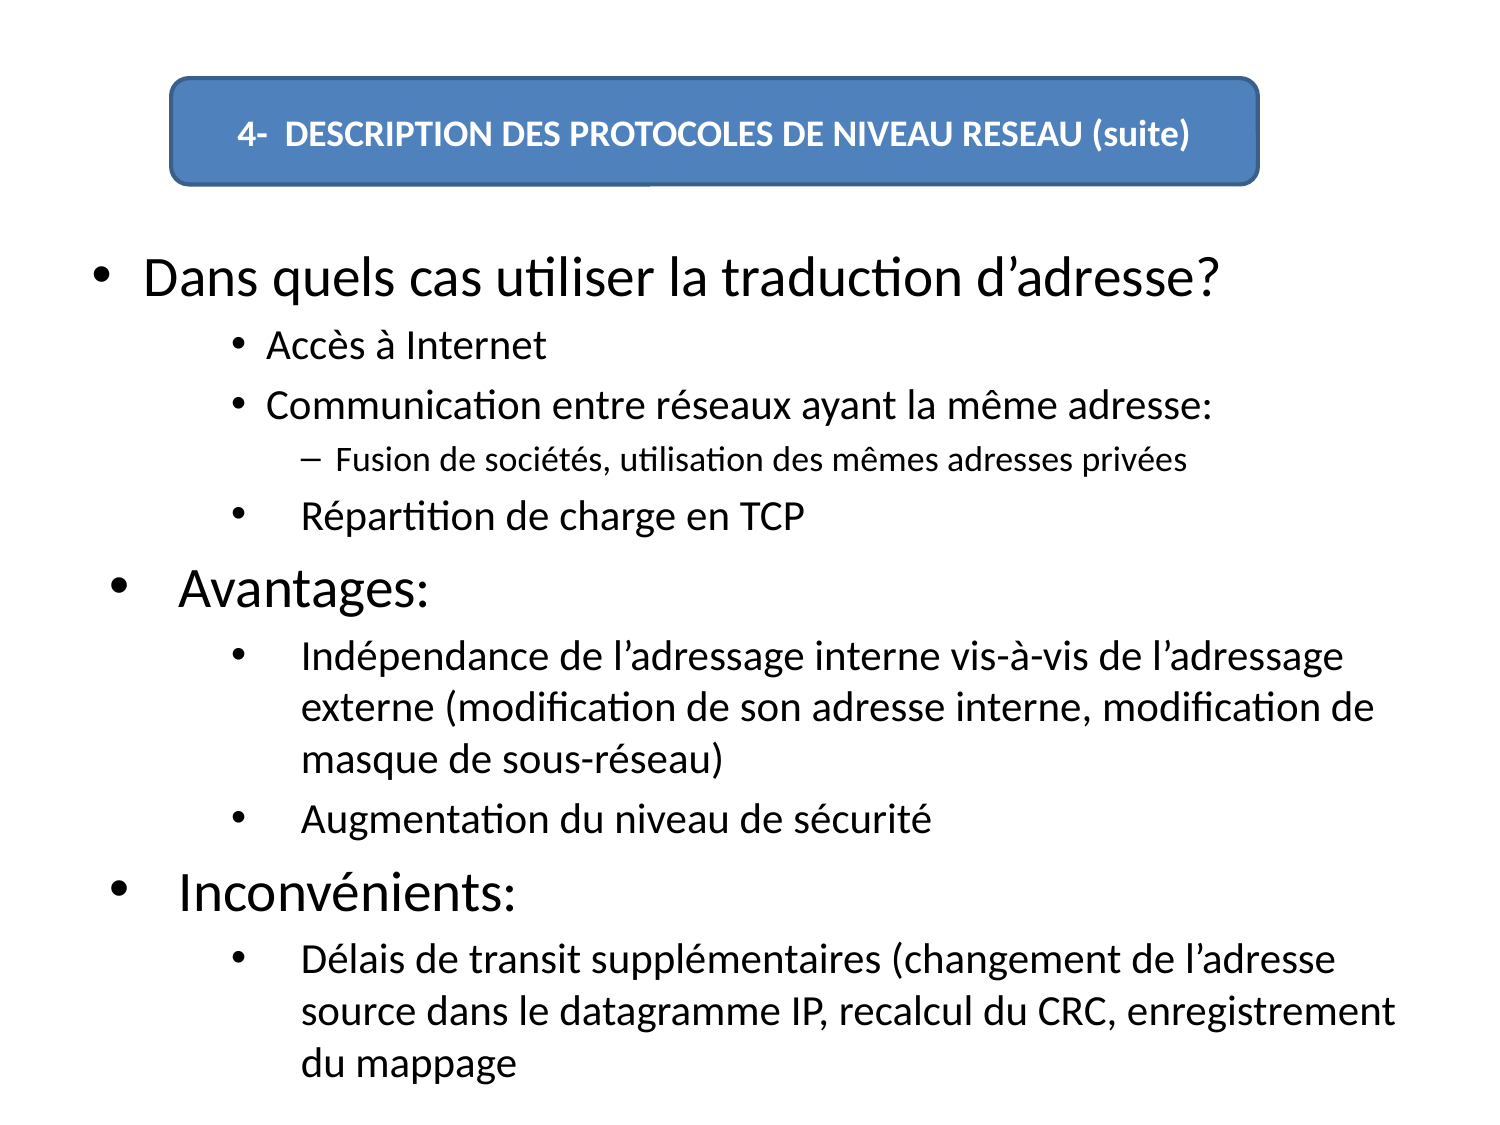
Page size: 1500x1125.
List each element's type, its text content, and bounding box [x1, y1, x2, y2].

text_box 4- DESCRIPTION DES PROTOCOLES DE NIVEAU RESEAU (suite) [169, 76, 1260, 187]
list Dans quels cas utiliser la traduction d’adresse? Accès à Internet Communication entre réseaux ayant la même adresse: Fusion de sociétés, utilisation des mêmes adresses privées Répartition de charge en TCP Avantages: Indépendance de l’adressage interne vis-à-vis de l’adressage externe (modification de son adresse interne, modification de masque de sous-réseau) Augmentation du niveau de sécurité Inconvénients: Délais de transit supplémentaires (changement de l’adresse source dans le datagramme IP, recalcul du CRC, enregistrement du mappage [76, 231, 1449, 1095]
